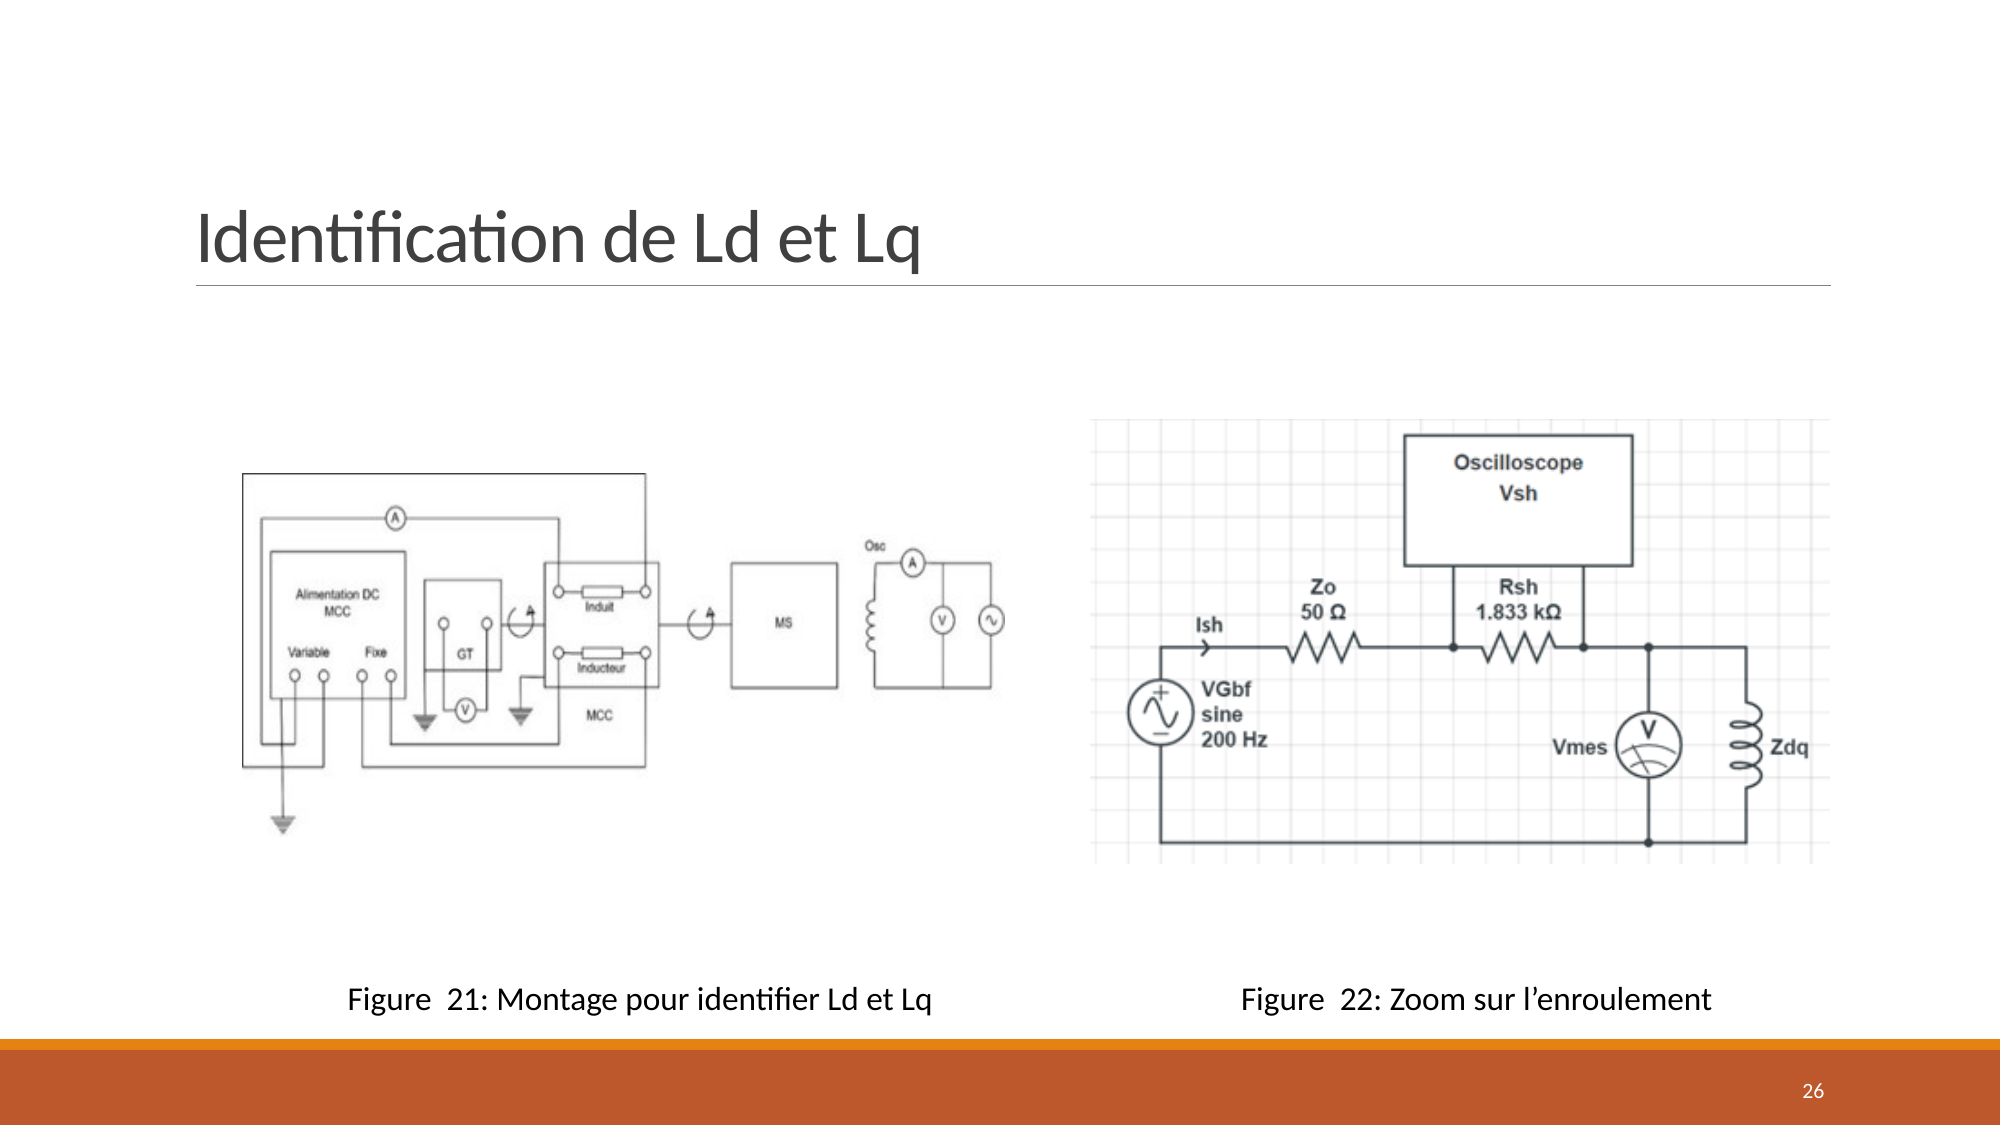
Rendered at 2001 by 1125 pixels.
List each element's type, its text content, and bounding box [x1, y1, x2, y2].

text_box Figure 21: Montage pour identifier Ld et Lq [332, 969, 949, 1025]
slide_number 26 [1624, 1059, 1840, 1120]
text_box Figure 22: Zoom sur l’enroulement [1226, 970, 1729, 1025]
picture [1089, 418, 1831, 864]
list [241, 473, 1006, 837]
title Identification de Ld et Lq [179, 47, 1830, 285]
